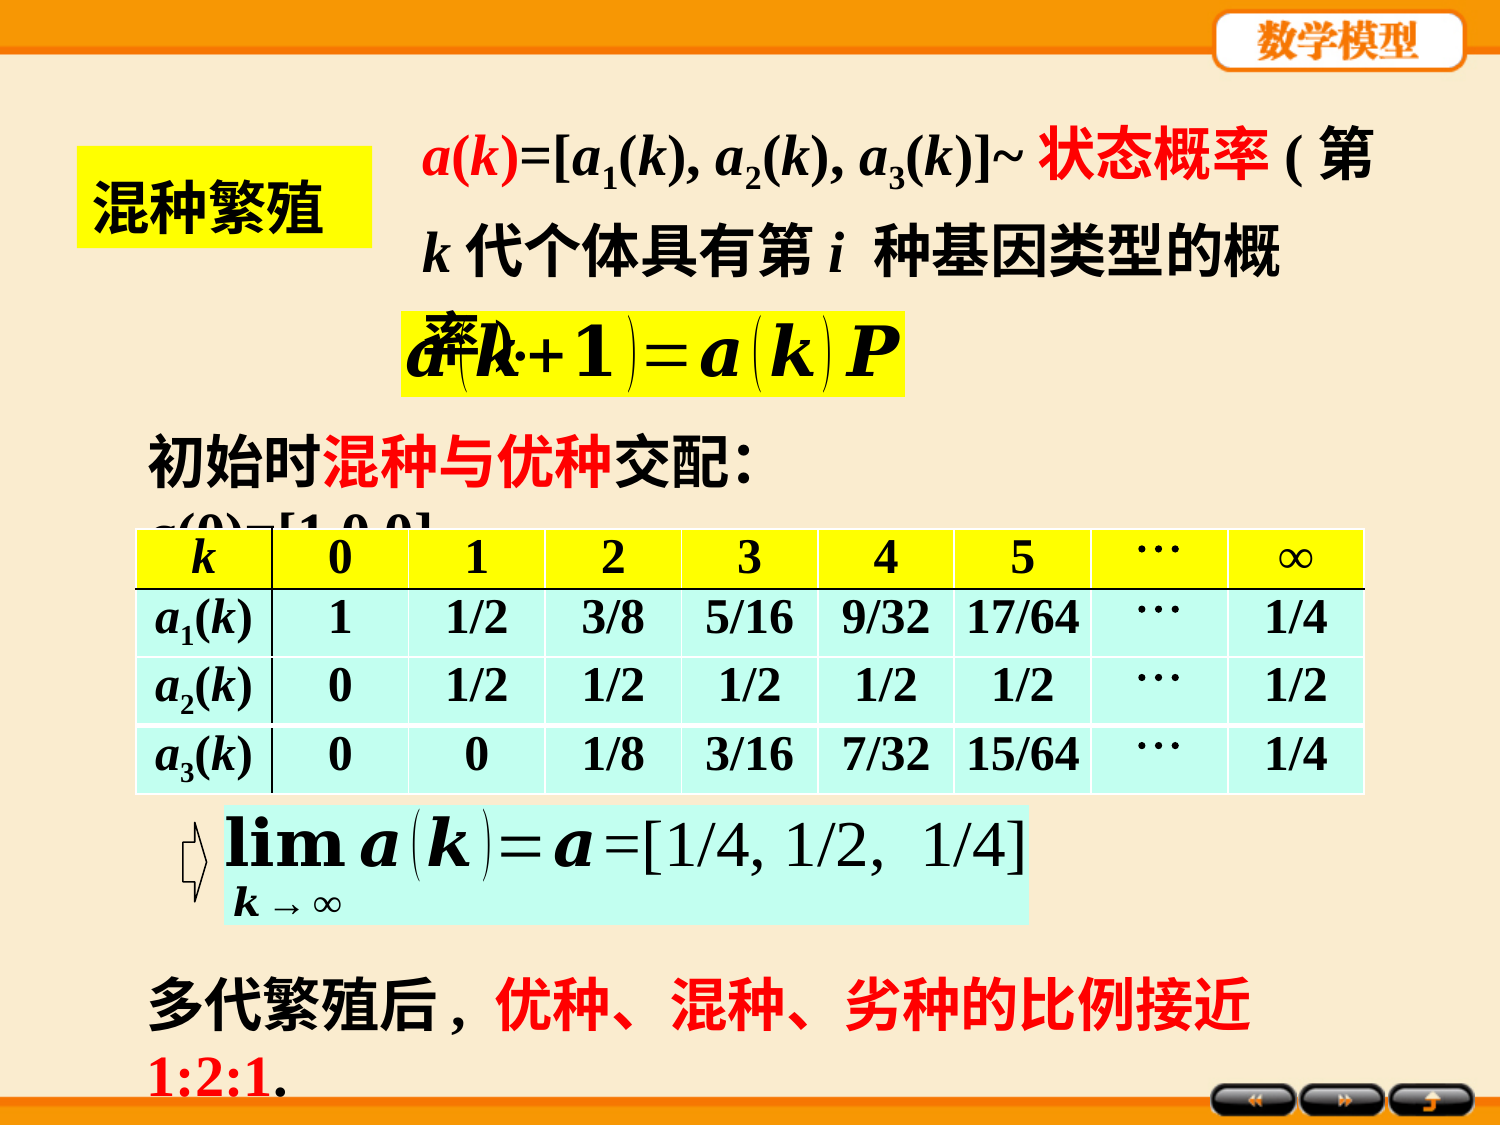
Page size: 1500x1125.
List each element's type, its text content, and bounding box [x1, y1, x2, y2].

text_box [457, 588, 1500, 664]
table_cell 1/2 [1229, 664, 1363, 723]
table_cell  [1092, 728, 1227, 793]
table_header k [137, 530, 271, 588]
table_header 4 [819, 530, 953, 588]
table_cell 1/2 [409, 658, 544, 723]
table_cell 1 [273, 590, 408, 656]
table_header 1 [409, 530, 544, 588]
table_header 2 [546, 530, 681, 588]
table_cell a2(k) [137, 658, 271, 723]
table_cell 1/4 [1229, 728, 1363, 793]
table_cell a3(k) [137, 728, 271, 793]
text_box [182, 804, 1030, 926]
text_box 初始时混种与优种交配：a(0)=[1,0,0] [132, 417, 1090, 573]
table_cell 1/2 [546, 664, 681, 723]
table_cell 15/64 [955, 728, 1090, 793]
table_cell 1/2 [819, 664, 953, 723]
table_cell 1/8 [546, 728, 681, 793]
table_header 3 [682, 530, 817, 588]
table_cell a1(k) [137, 590, 271, 656]
text_box 混种繁殖 [76, 145, 373, 249]
table_cell 7/32 [819, 728, 953, 793]
table_header 0 [273, 530, 408, 588]
table_header 5 [955, 530, 1090, 588]
table_cell 3/16 [682, 728, 817, 793]
picture [0, 0, 1500, 1125]
table_cell  [1092, 664, 1227, 723]
table_cell 1/2 [409, 590, 457, 656]
table_cell 0 [273, 728, 408, 793]
text_box 多代繁殖后, 优种、混种、劣种的比例接近1:2:1. [131, 960, 1414, 1116]
table_cell 1/2 [682, 664, 817, 723]
text_box a(k)=[a1(k), a2(k), a3(k)]~状态概率(第k代个体具有第i 种基因类型的概率). [407, 101, 1399, 380]
table_cell 0 [273, 658, 408, 723]
table_cell 1/2 [955, 664, 1090, 723]
table_header  [1092, 530, 1227, 588]
table_header ∞ [1229, 530, 1363, 588]
table_cell 0 [409, 728, 544, 793]
